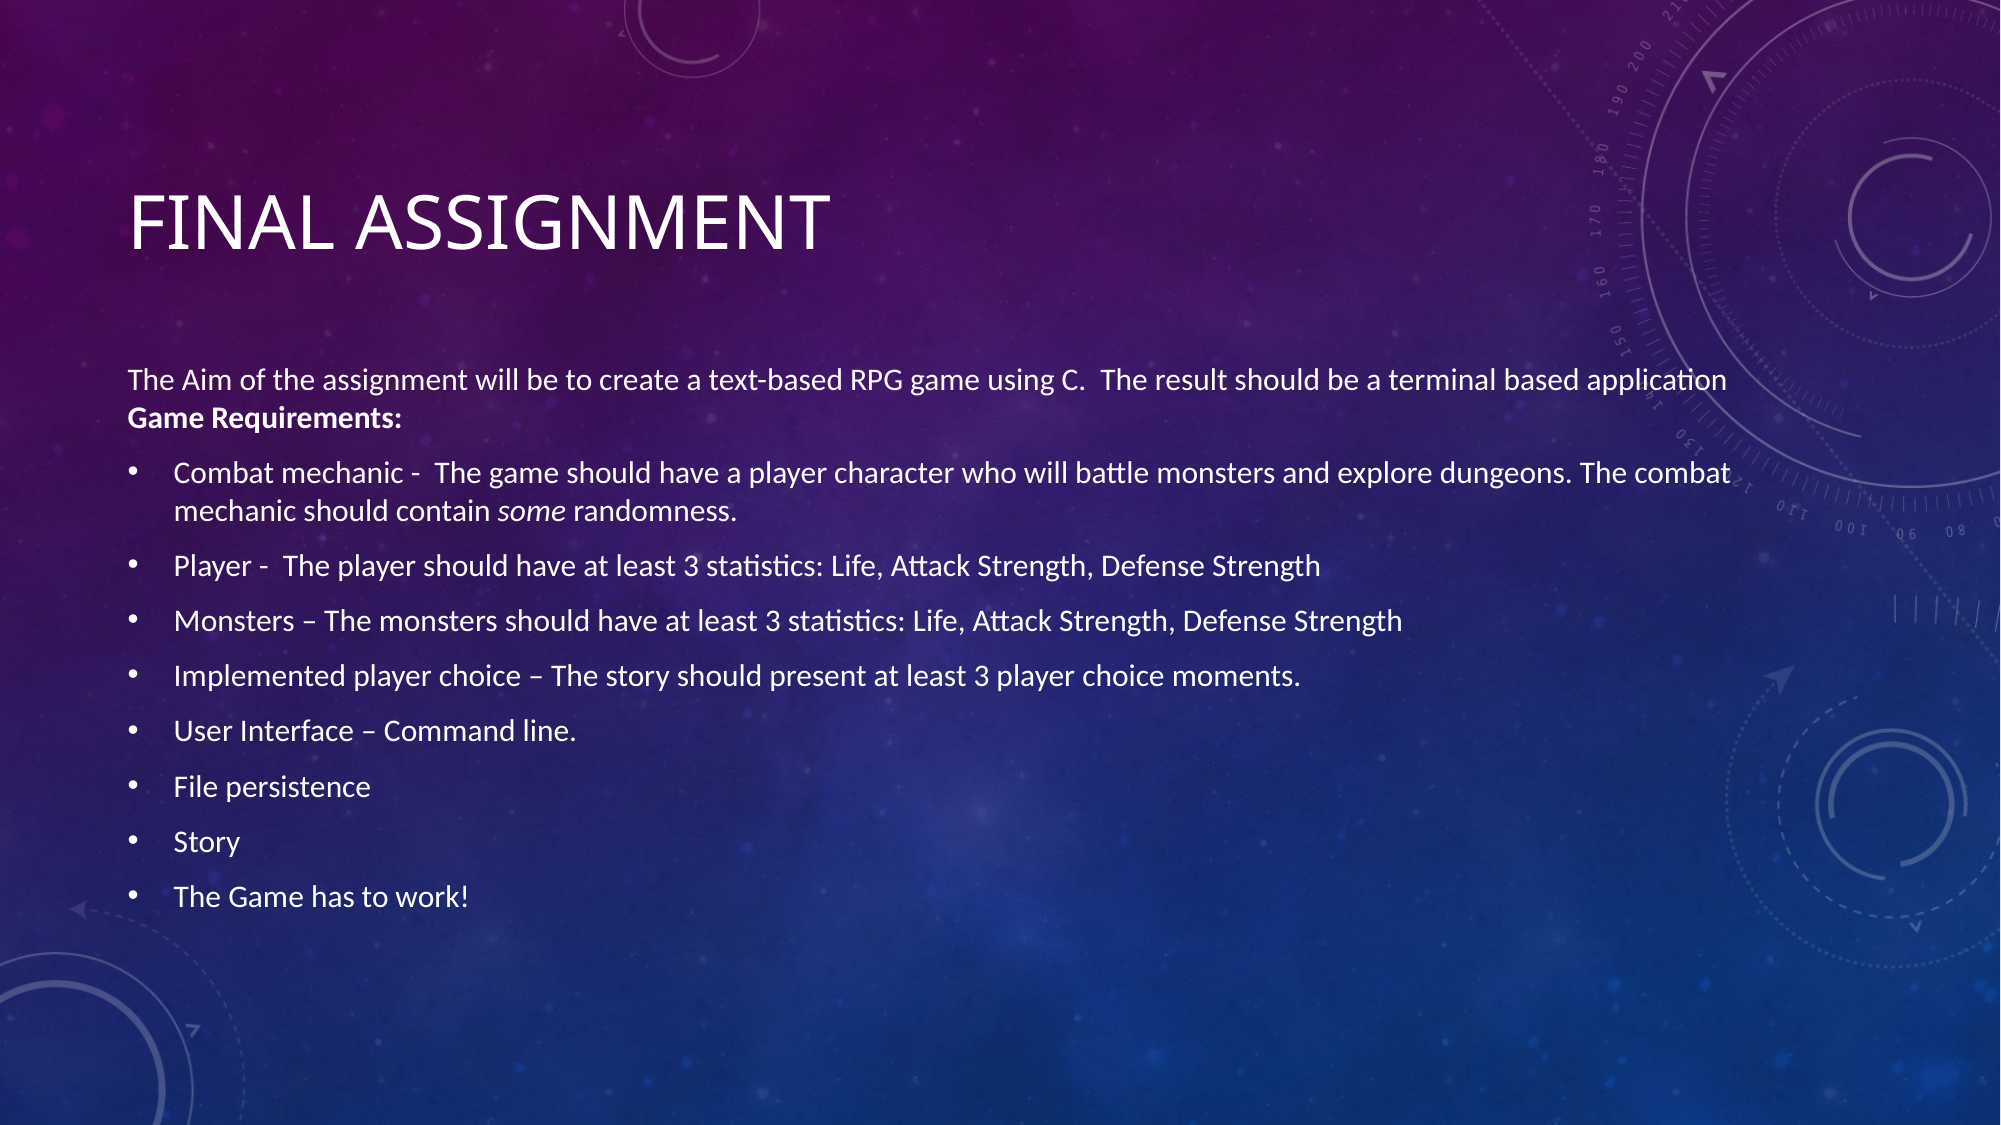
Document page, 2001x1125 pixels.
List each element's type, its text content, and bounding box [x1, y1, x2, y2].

picture [0, 0, 2001, 1125]
title Final Assignment [112, 99, 1775, 339]
list The Aim of the assignment will be to create a text-based RPG game using C. The result should be a terminal based application Game Requirements: Combat mechanic - The game should have a player character who will battle monsters and explore dungeons. The combat mechanic should contain some randomness. Player - The player should have at least 3 statistics: Life, Attack Strength, Defense Strength Monsters – The monsters should have at least 3 statistics: Life, Attack Strength, Defense Strength Implemented player choice – The story should present at least 3 player choice moments. User Interface – Command line. File persistence Story The Game has to work! [112, 351, 1775, 950]
